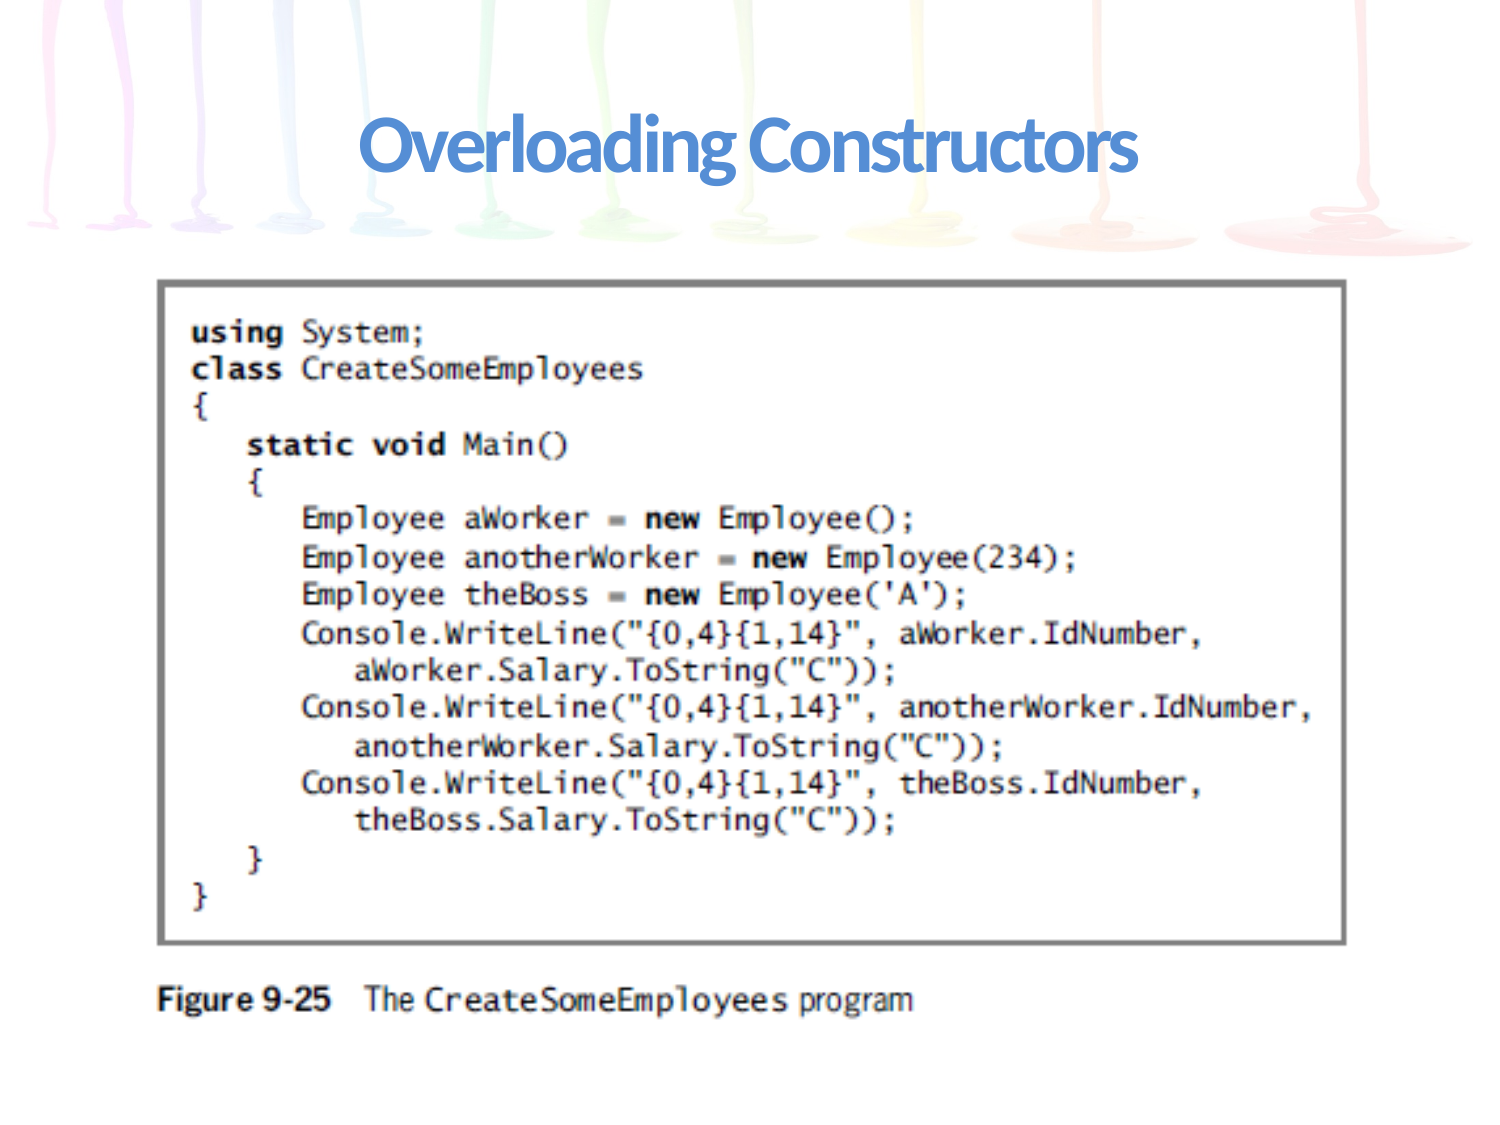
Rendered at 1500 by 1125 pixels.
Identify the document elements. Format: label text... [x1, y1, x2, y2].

picture [0, 0, 1500, 263]
picture [149, 275, 1363, 1026]
title Overloading Constructors [74, 44, 1426, 233]
